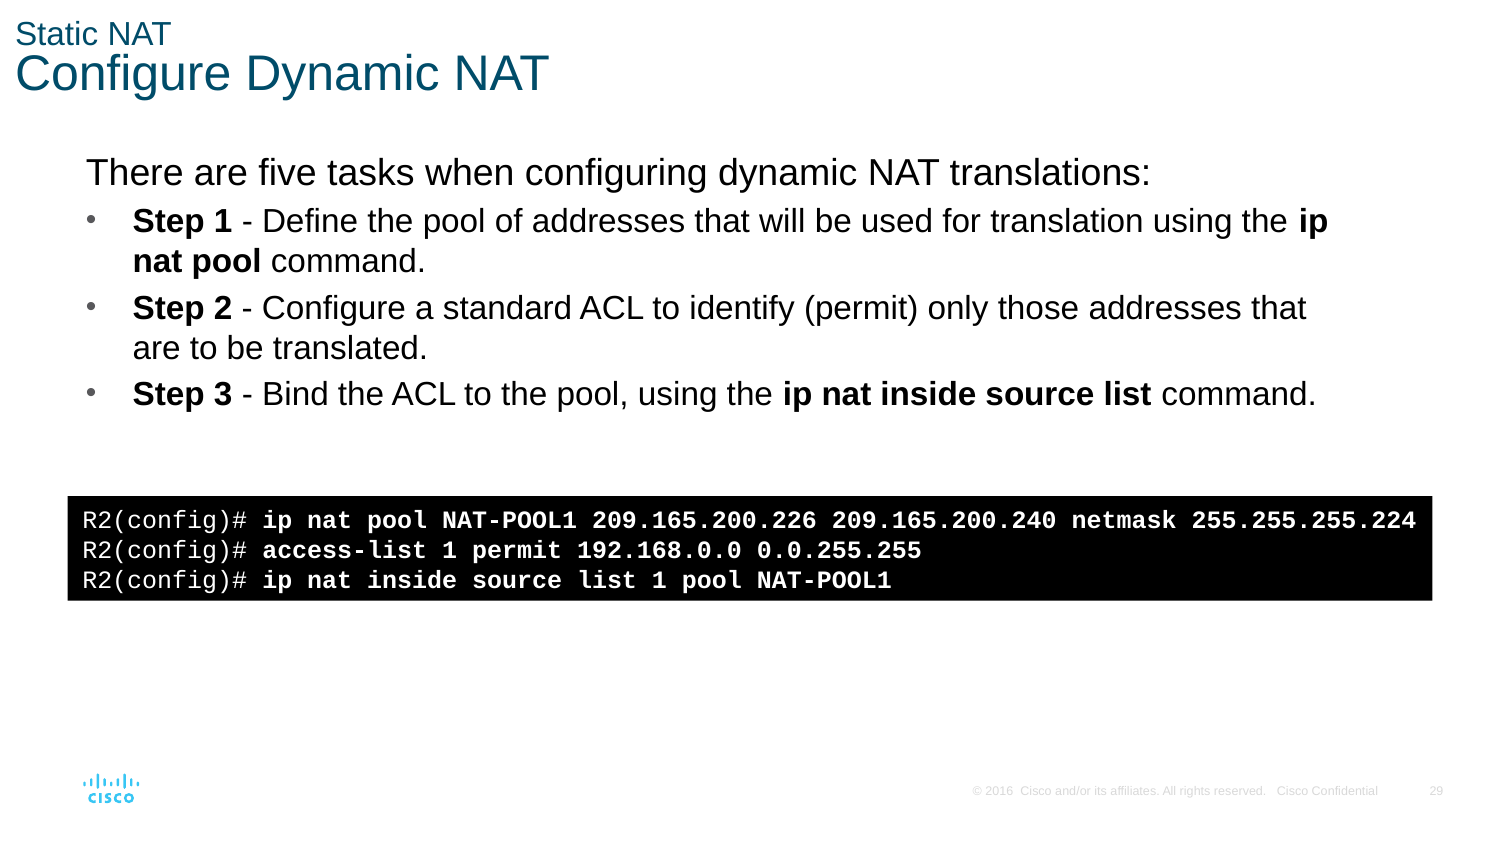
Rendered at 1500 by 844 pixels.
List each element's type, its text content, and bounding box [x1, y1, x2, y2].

list There are five tasks when configuring dynamic NAT translations: Step 1 - Define the pool of addresses that will be used for translation using the ip nat pool command. Step 2 - Configure a standard ACL to identify (permit) only those addresses that are to be translated. Step 3 - Bind the ACL to the pool, using the ip nat inside source list command. [70, 140, 1369, 454]
text_box R2(config)# ip nat pool NAT-POOL1 209.165.200.226 209.165.200.240 netmask 255.255.255.224 R2(config)# access-list 1 permit 192.168.0.0 0.0.255.255 R2(config)# ip nat inside source list 1 pool NAT-POOL1 [67, 496, 1433, 601]
title Static NAT Configure Dynamic NAT [0, 0, 1369, 121]
